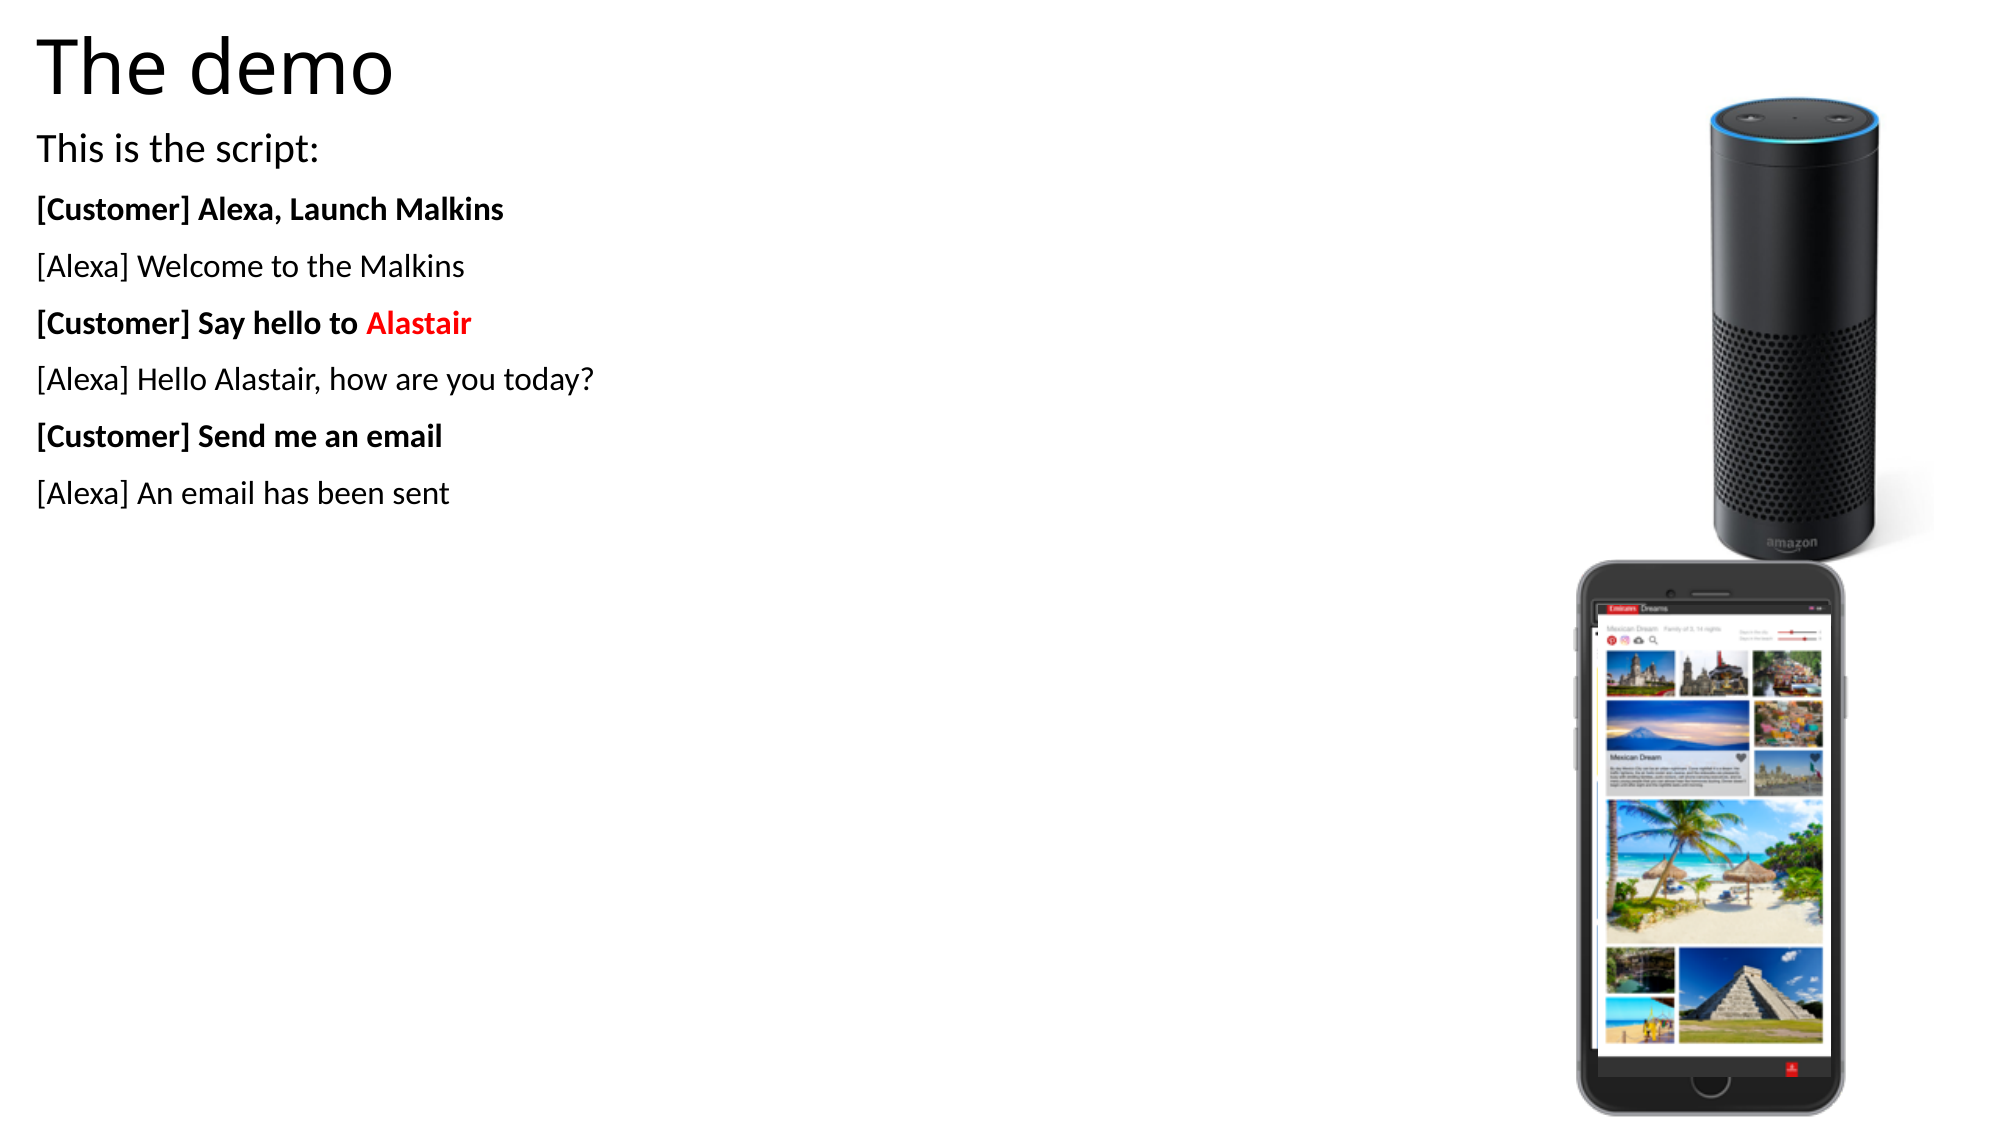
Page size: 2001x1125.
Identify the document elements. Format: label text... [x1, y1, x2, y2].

picture [1572, 86, 1934, 1118]
text_box The demo [21, 21, 1921, 119]
subtitle This is the script: [Customer] Alexa, Launch Malkins [Alexa] Welcome to the Malkins [Customer] Say hello to Alastair [Alexa] Hello Alastair, how are you today? [Customer] Send me an email [Alexa] An email has been sent [21, 119, 1522, 943]
